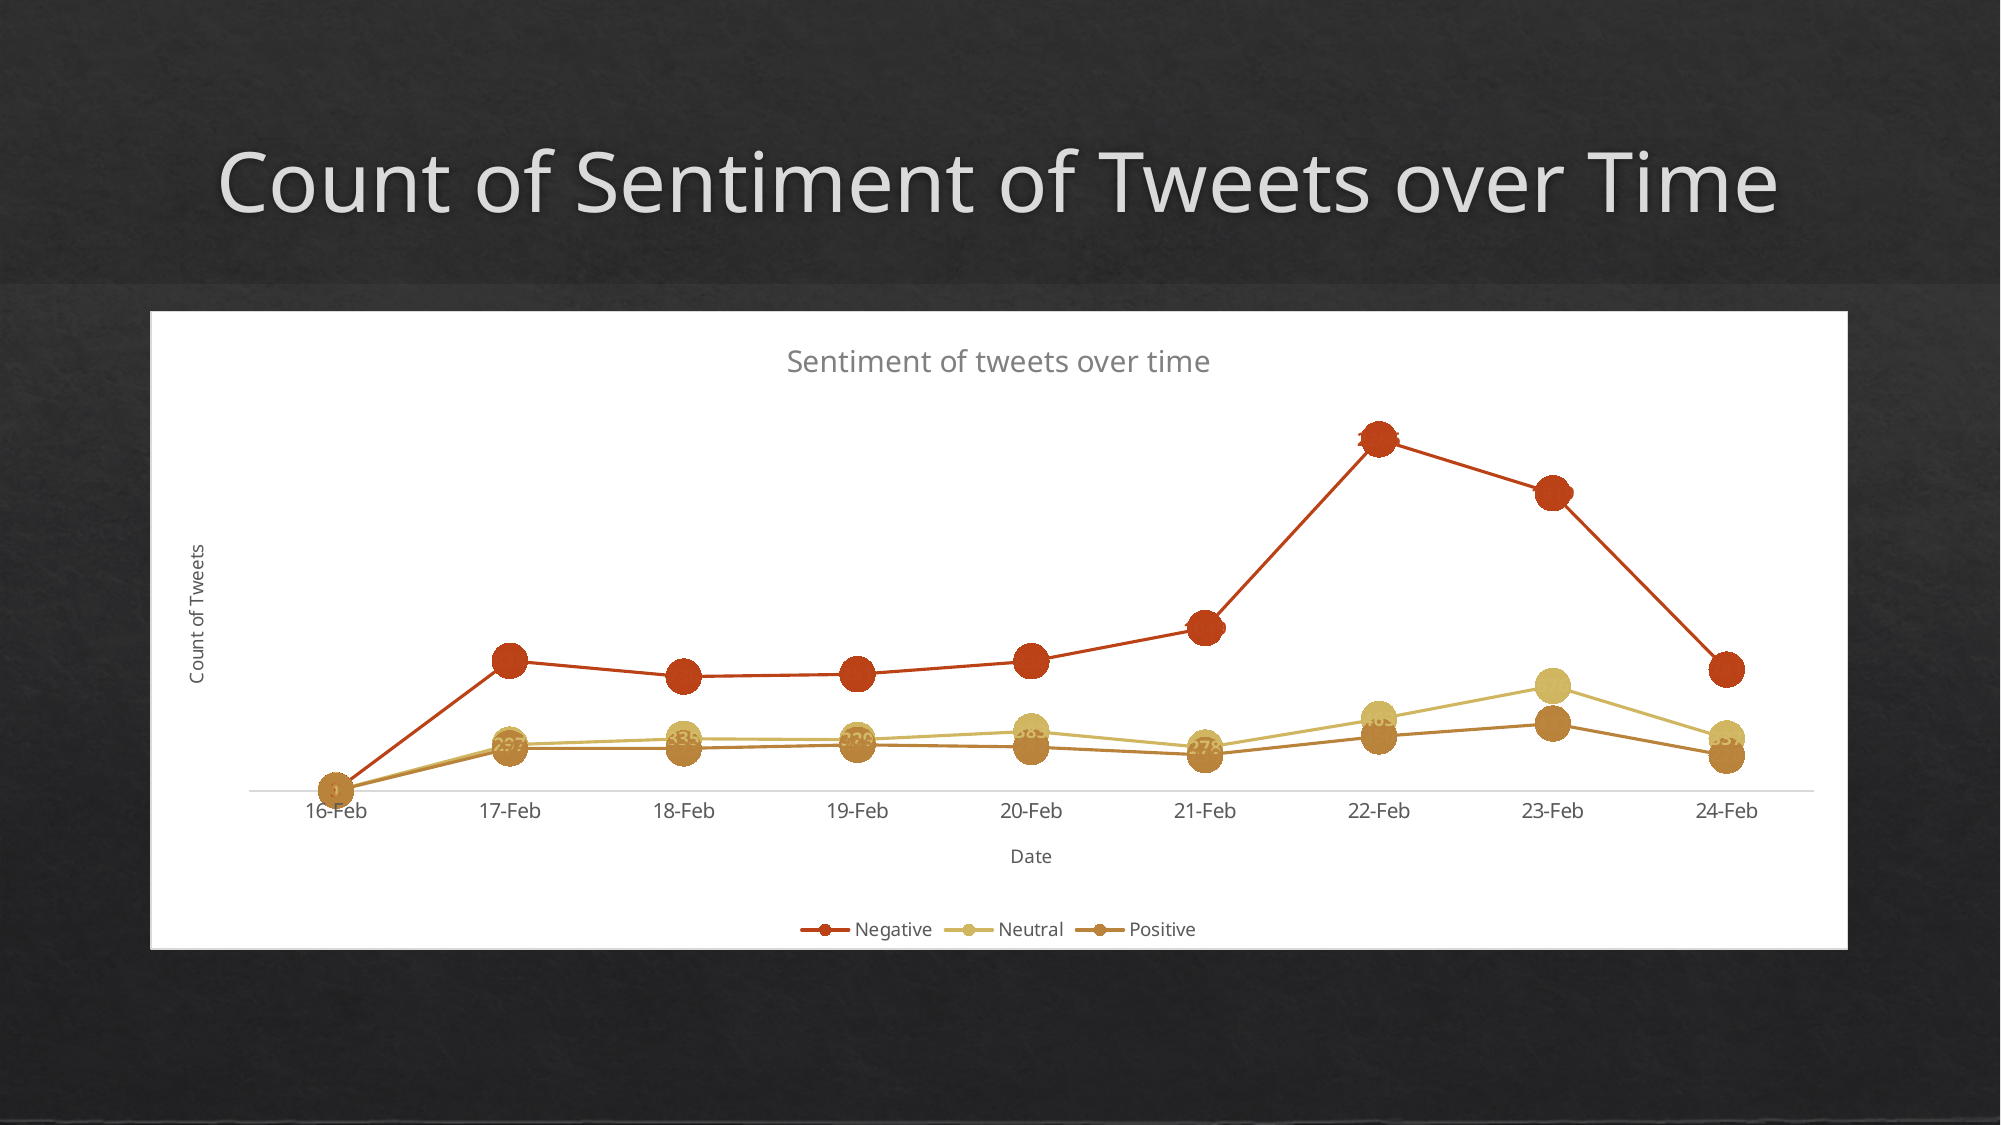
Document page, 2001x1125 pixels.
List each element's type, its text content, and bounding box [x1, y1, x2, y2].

chart [149, 310, 1849, 951]
title Count of Sentiment of Tweets over Time [149, 99, 1849, 260]
picture [0, 283, 2000, 1125]
